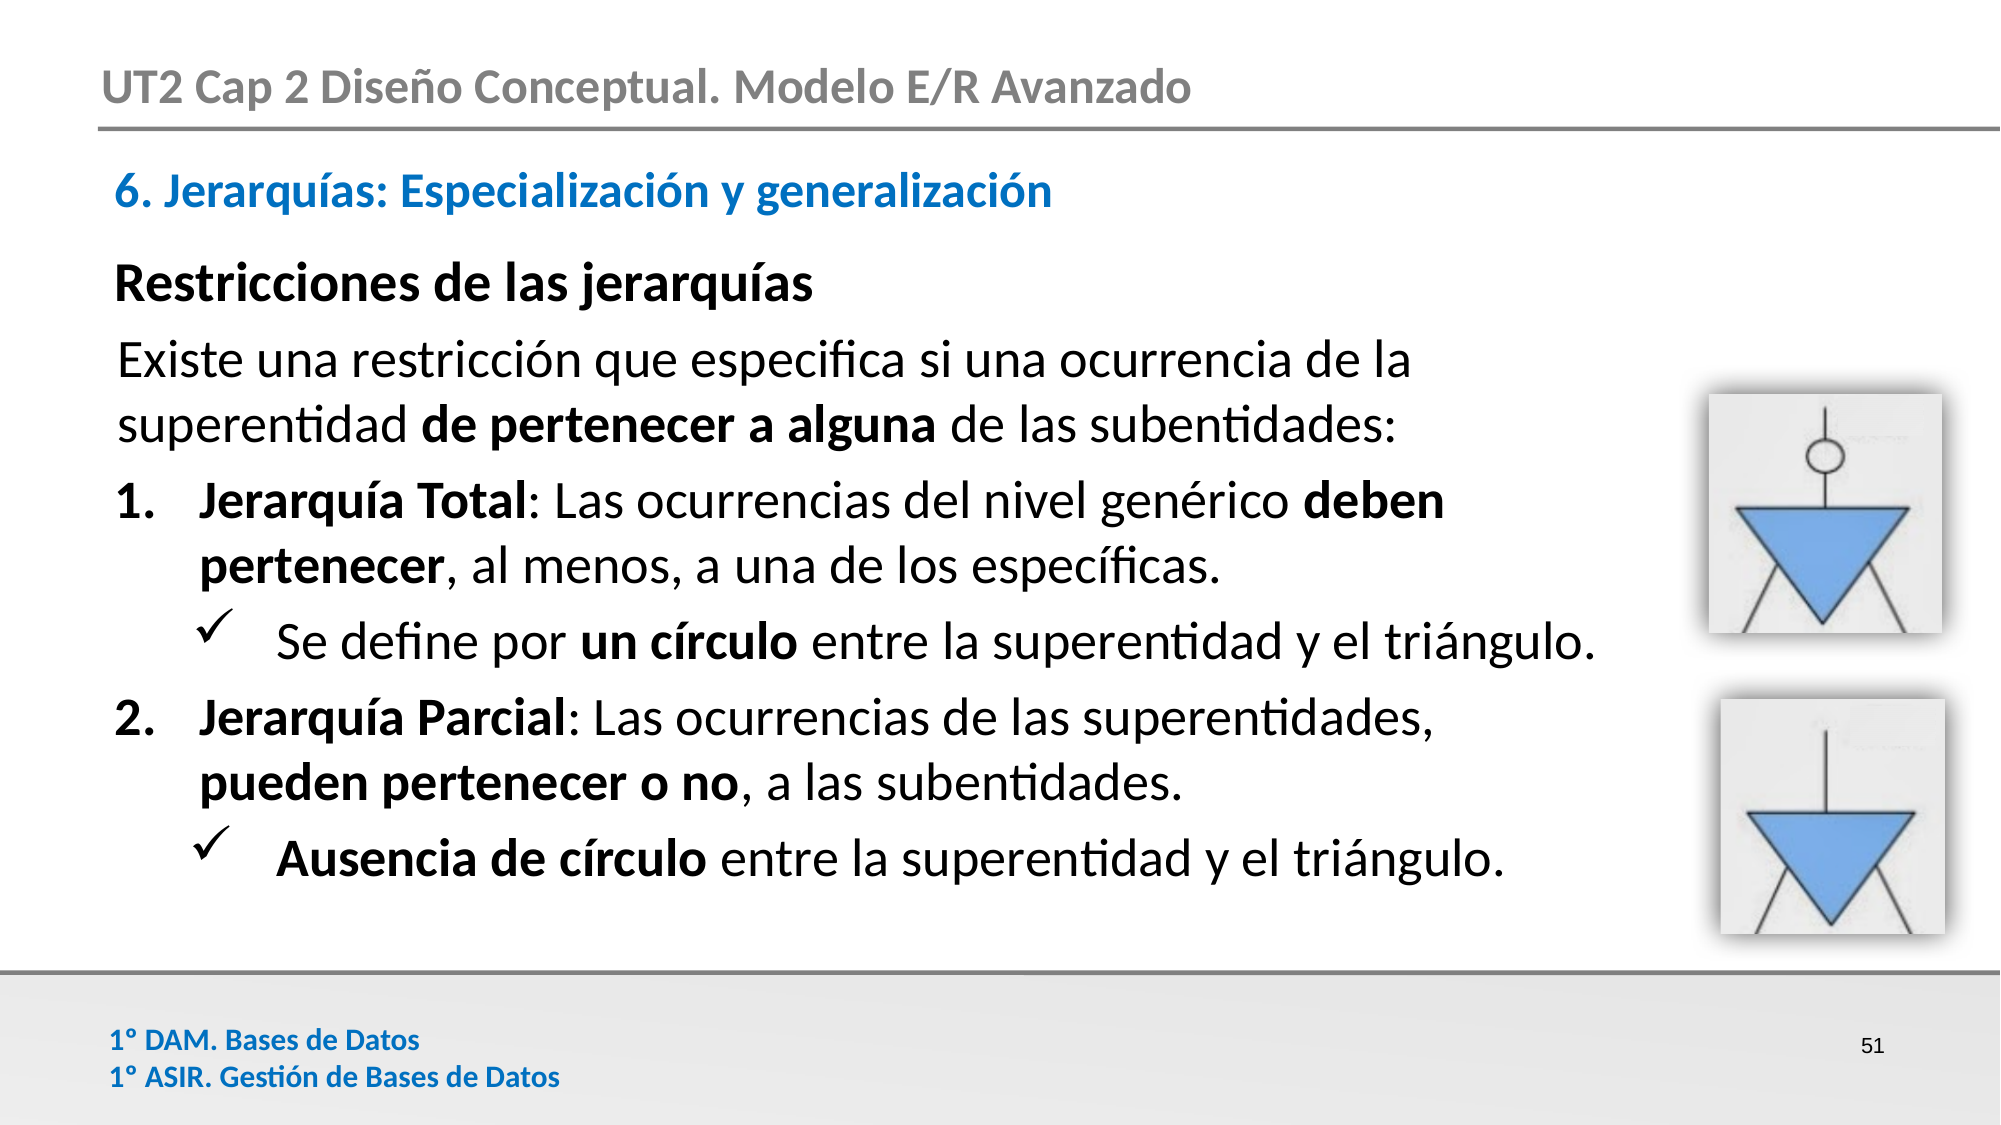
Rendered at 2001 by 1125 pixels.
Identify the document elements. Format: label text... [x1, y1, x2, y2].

slide_number 51 [1433, 1024, 1901, 1103]
list Restricciones de las jerarquías Existe una restricción que especifica si una ocurrencia de la superentidad de pertenecer a alguna de las subentidades: Jerarquía Total: Las ocurrencias del nivel genérico deben pertenecer, al menos, a una de los específicas. Se define por un círculo entre la superentidad y el triángulo. Jerarquía Parcial: Las ocurrencias de las superentidades, pueden pertenecer o no, a las subentidades. Ausencia de círculo entre la superentidad y el triángulo. [99, 238, 1627, 934]
list 6. Jerarquías: Especialización y generalización [99, 149, 1898, 238]
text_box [1708, 394, 1957, 633]
picture [0, 975, 2000, 1125]
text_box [1720, 699, 1946, 934]
